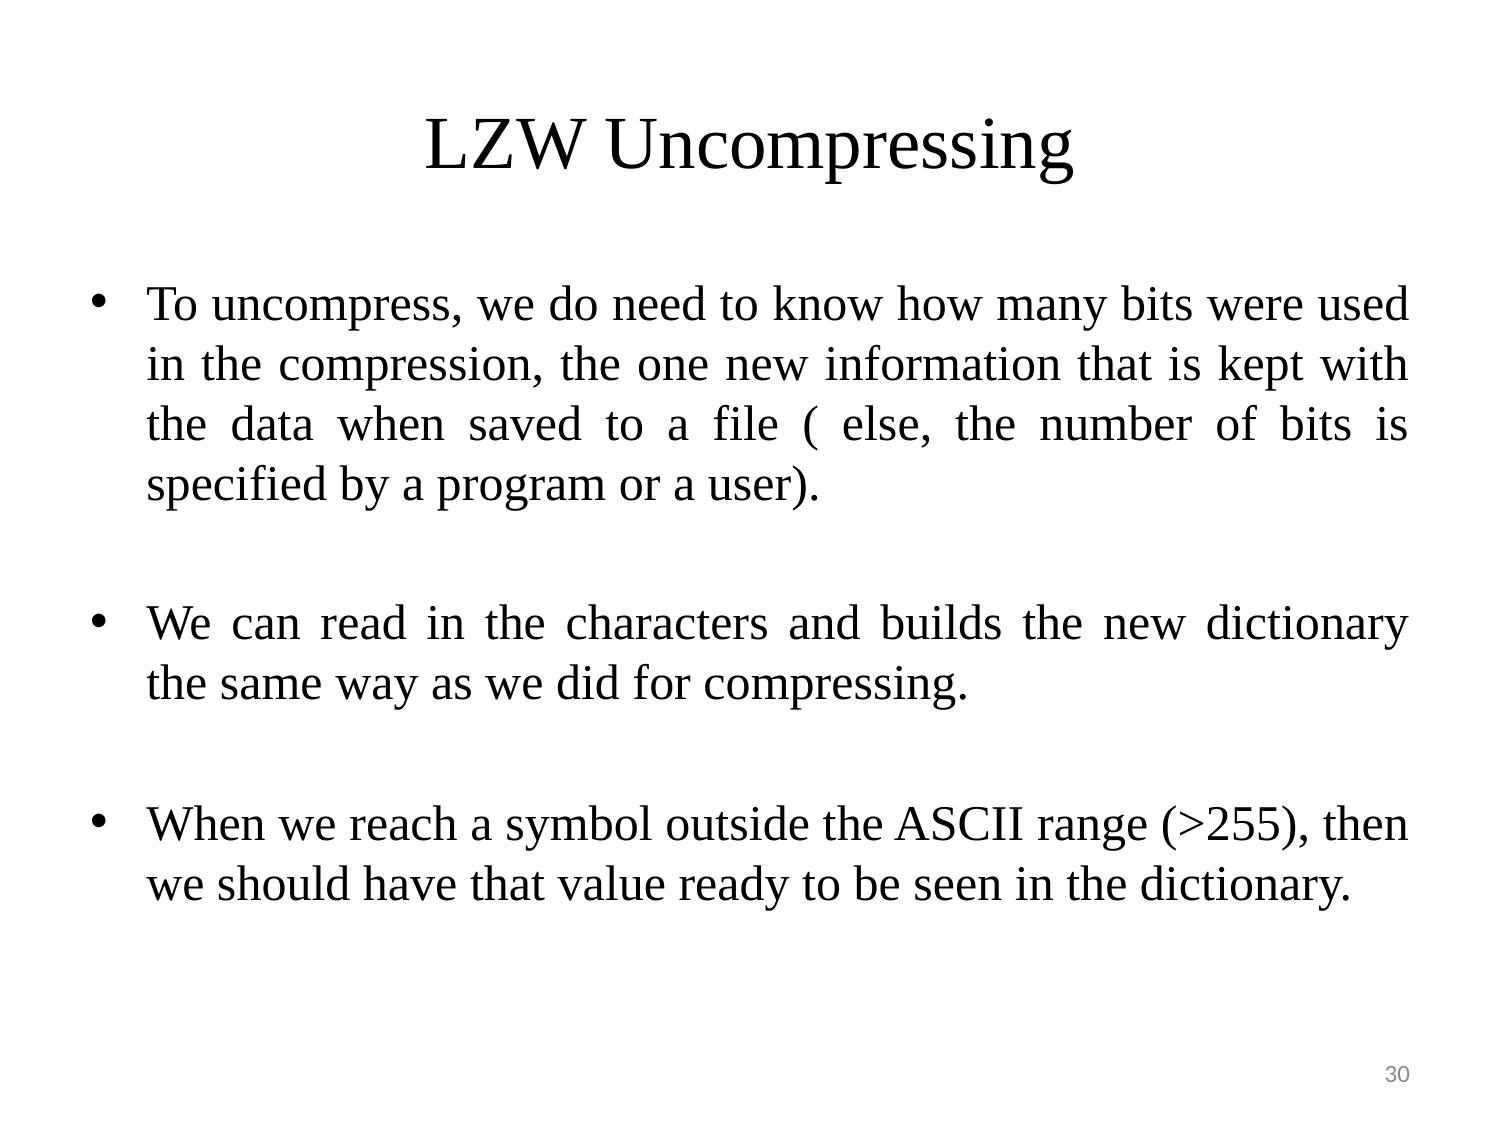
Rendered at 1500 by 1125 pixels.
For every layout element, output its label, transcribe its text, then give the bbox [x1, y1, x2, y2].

list To uncompress, we do need to know how many bits were used in the compression, the one new information that is kept with the data when saved to a file ( else, the number of bits is specified by a program or a user). We can read in the characters and builds the new dictionary the same way as we did for compressing. When we reach a symbol outside the ASCII range (>255), then we should have that value ready to be seen in the dictionary. [75, 262, 1425, 1005]
slide_number 30 [1074, 1042, 1425, 1103]
title LZW Uncompressing [75, 45, 1425, 233]
